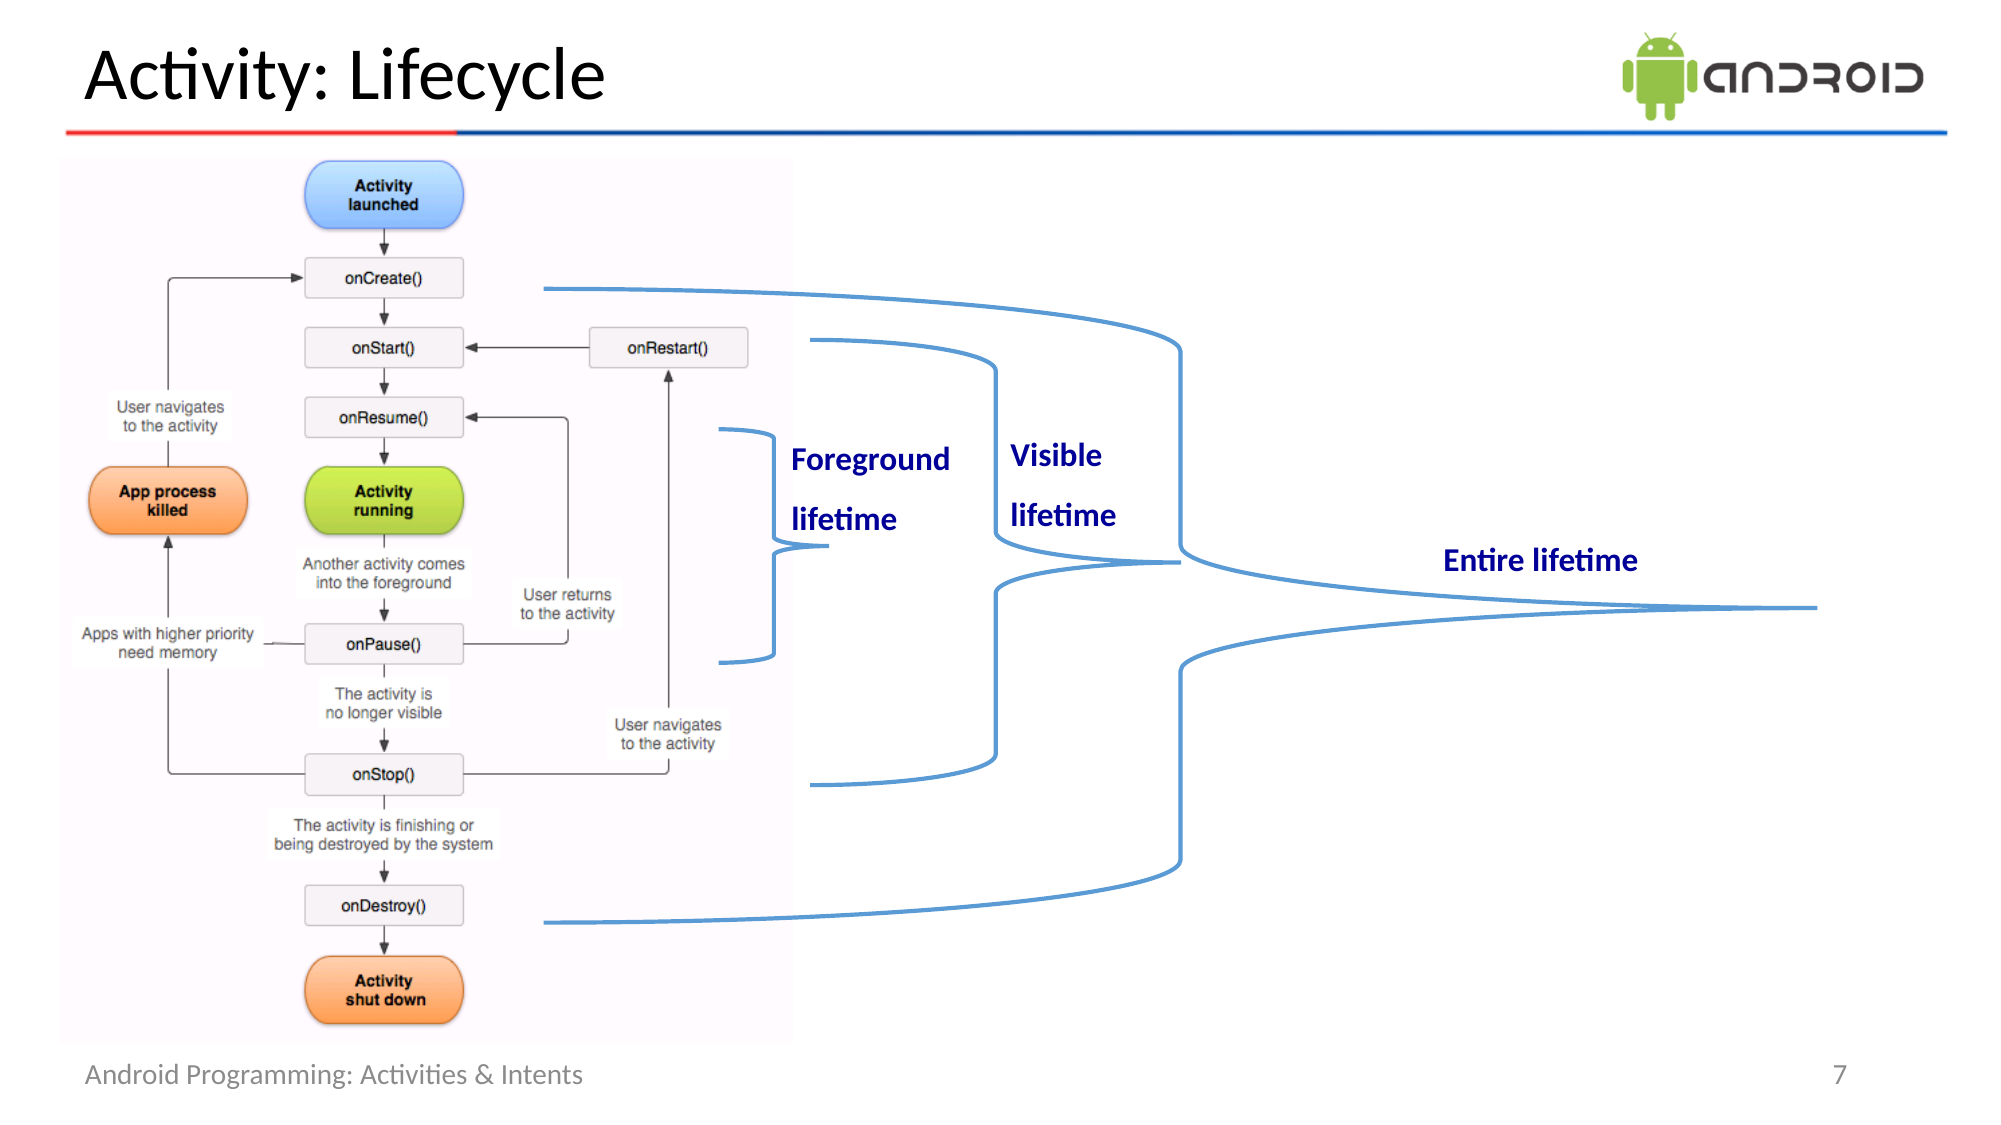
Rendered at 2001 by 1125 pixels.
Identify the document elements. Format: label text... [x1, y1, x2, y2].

picture [59, 157, 793, 1043]
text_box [718, 409, 968, 663]
slide_number 7 [1412, 1042, 1863, 1103]
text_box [810, 339, 1182, 786]
picture [59, 0, 1970, 177]
text_box Activity: Lifecycle [69, 17, 1486, 123]
footer Android Programming: Activities & Intents [69, 1042, 1412, 1103]
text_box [543, 288, 1818, 923]
